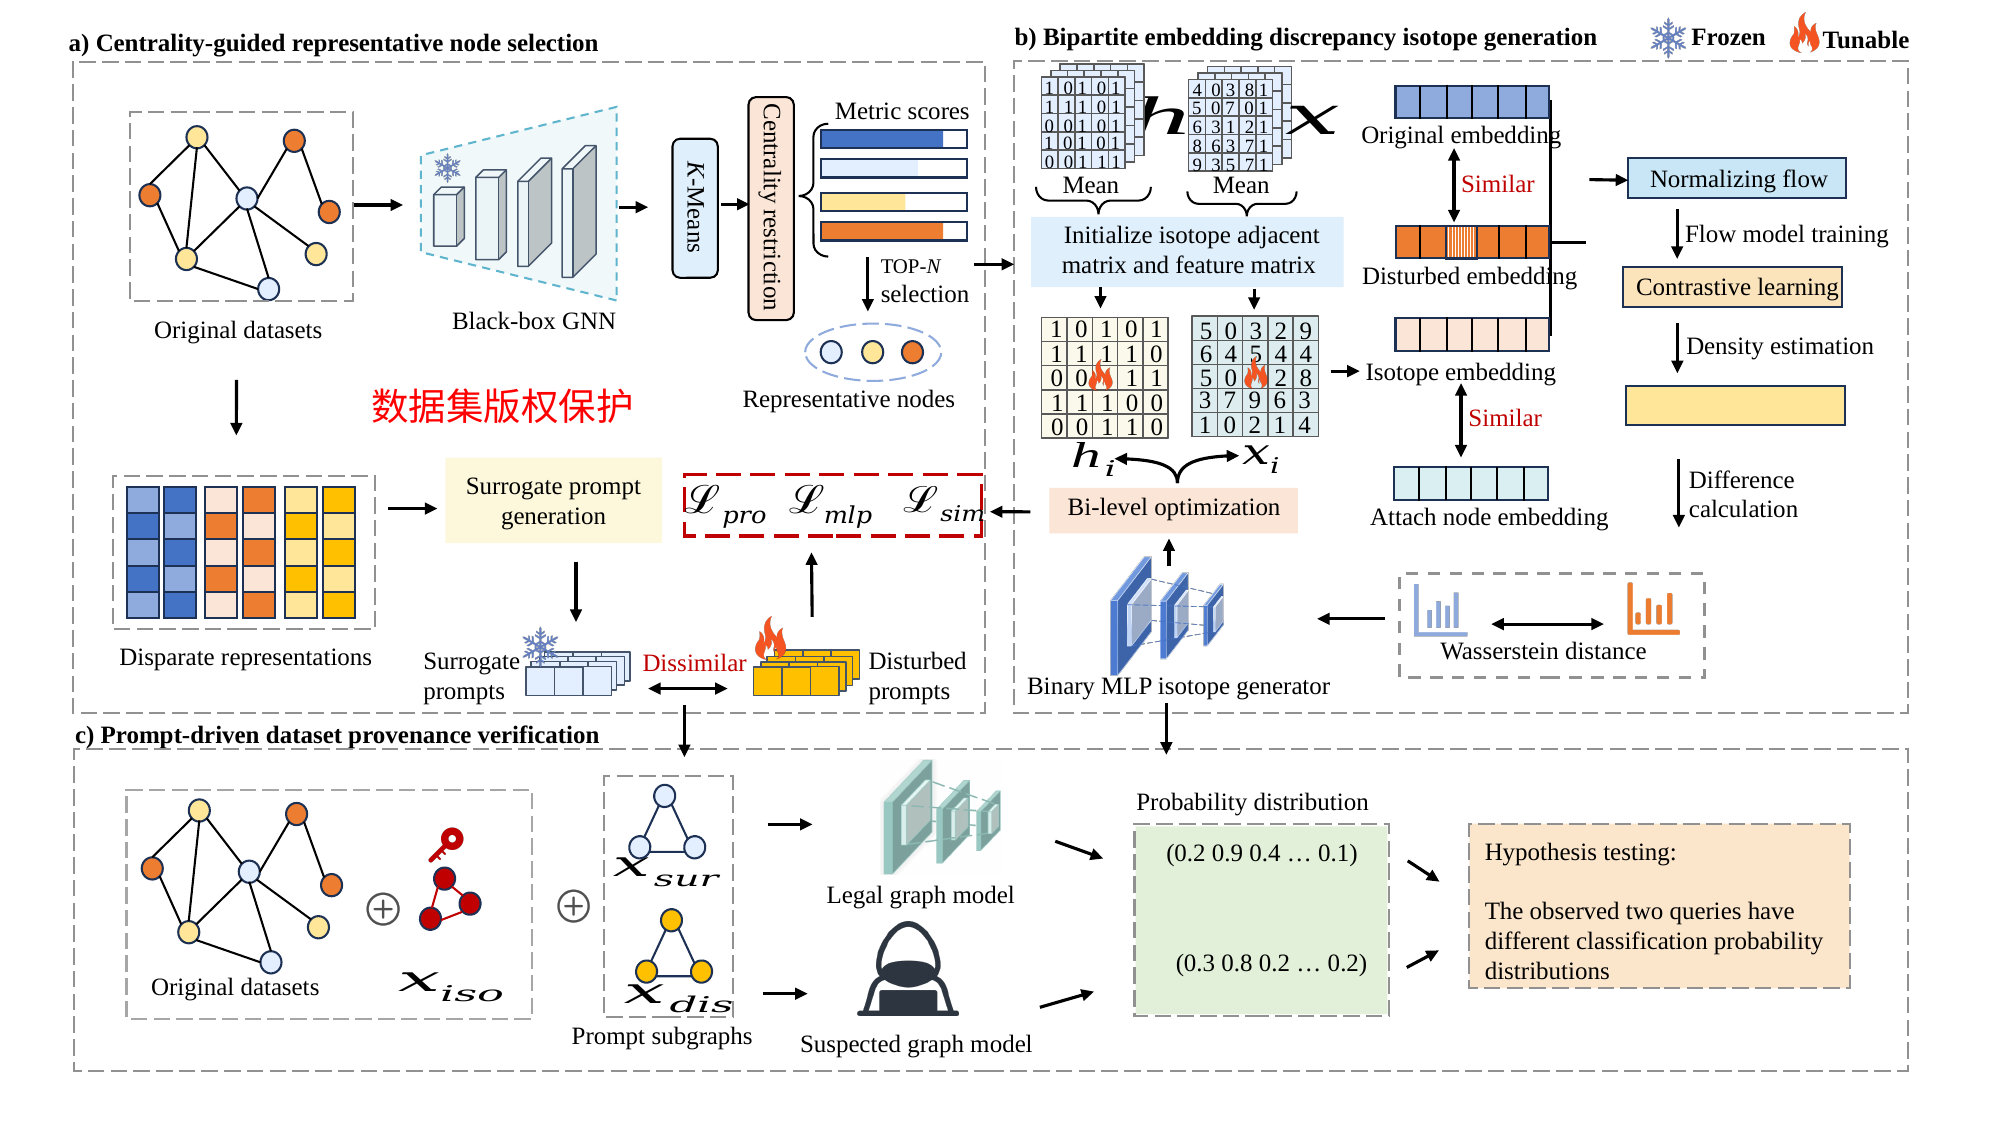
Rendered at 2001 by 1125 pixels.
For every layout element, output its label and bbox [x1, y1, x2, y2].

picture [880, 759, 1002, 875]
picture [1084, 359, 1117, 391]
picture [554, 887, 592, 925]
picture [856, 921, 959, 1017]
picture [1784, 12, 1825, 53]
text_box [54, 16, 1943, 1072]
picture [519, 626, 563, 669]
picture [1405, 575, 1476, 645]
picture [364, 890, 402, 928]
picture [1110, 555, 1224, 676]
text_box [999, 12, 1618, 58]
picture [426, 825, 466, 865]
picture [1647, 16, 1691, 60]
picture [1240, 356, 1272, 389]
picture [749, 616, 792, 660]
picture [1622, 577, 1685, 640]
picture [432, 152, 464, 184]
text_box [1676, 13, 1788, 59]
